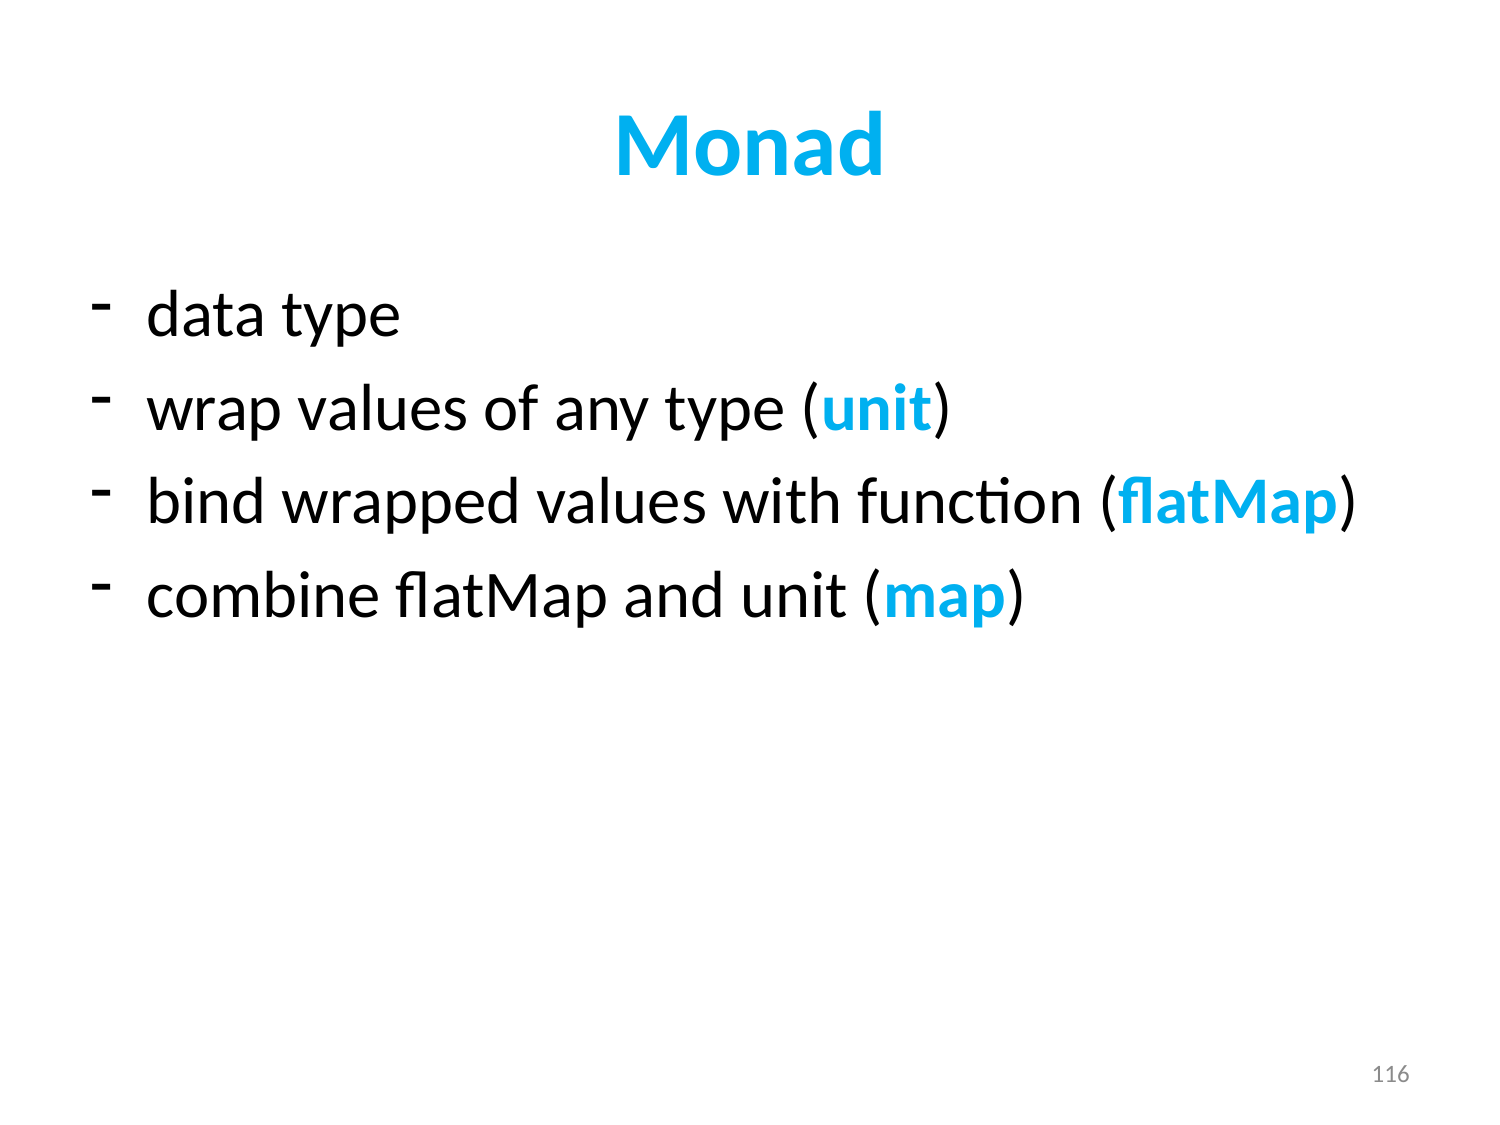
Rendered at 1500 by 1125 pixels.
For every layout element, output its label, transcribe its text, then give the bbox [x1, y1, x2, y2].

slide_number 116 [1074, 1042, 1425, 1103]
title Monad [75, 45, 1425, 233]
list data type wrap values of any type (unit) bind wrapped values with function (flatMap) combine flatMap and unit (map) [75, 262, 1483, 1005]
